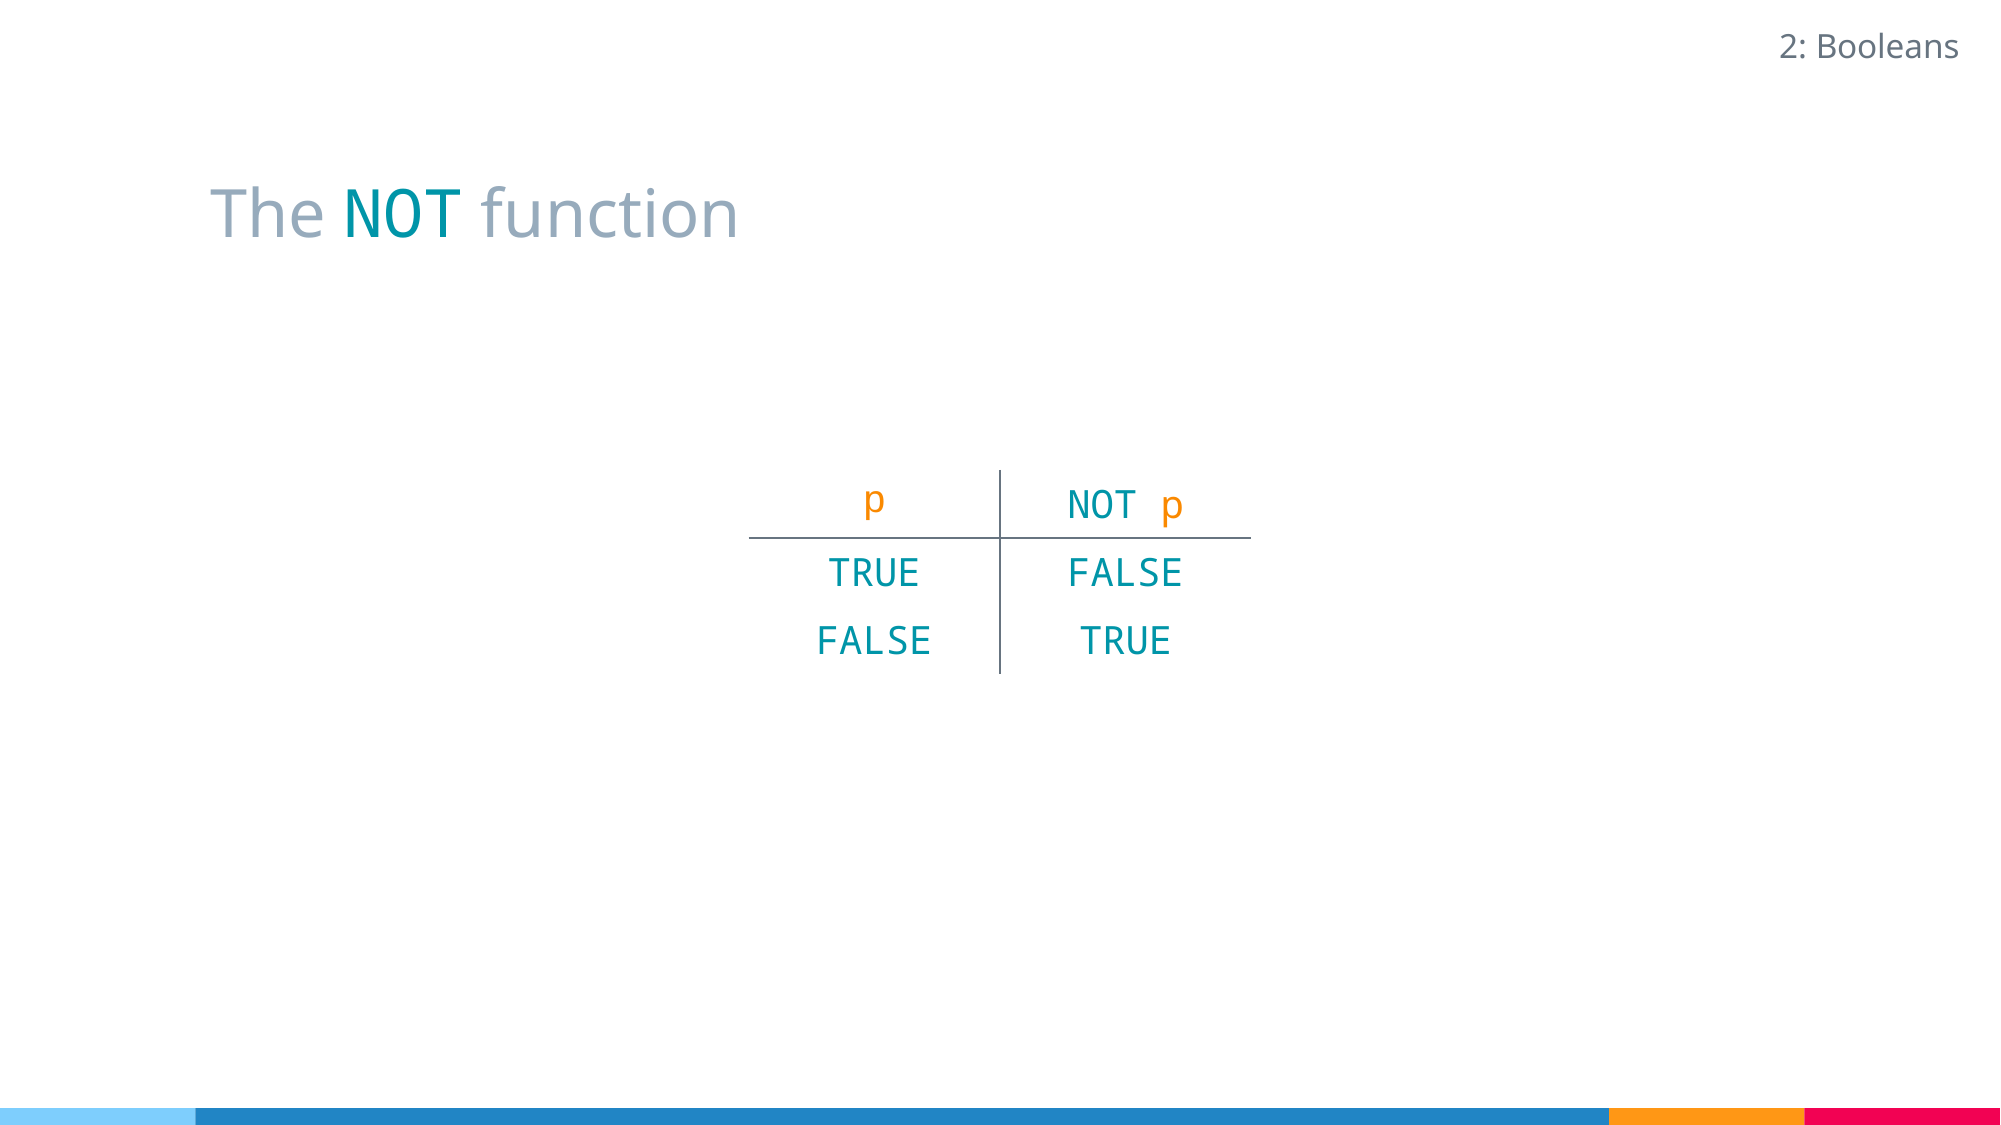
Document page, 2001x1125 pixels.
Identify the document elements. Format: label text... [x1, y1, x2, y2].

list 2: Booleans [1609, 9, 1975, 79]
table_cell FALSE [749, 606, 999, 674]
table_cell TRUE [1001, 606, 1251, 674]
table_cell FALSE [1001, 539, 1251, 606]
table_cell TRUE [749, 539, 999, 606]
table_header p [749, 470, 999, 537]
title The NOT function [195, 78, 1609, 266]
table_header NOT p [1001, 470, 1251, 537]
